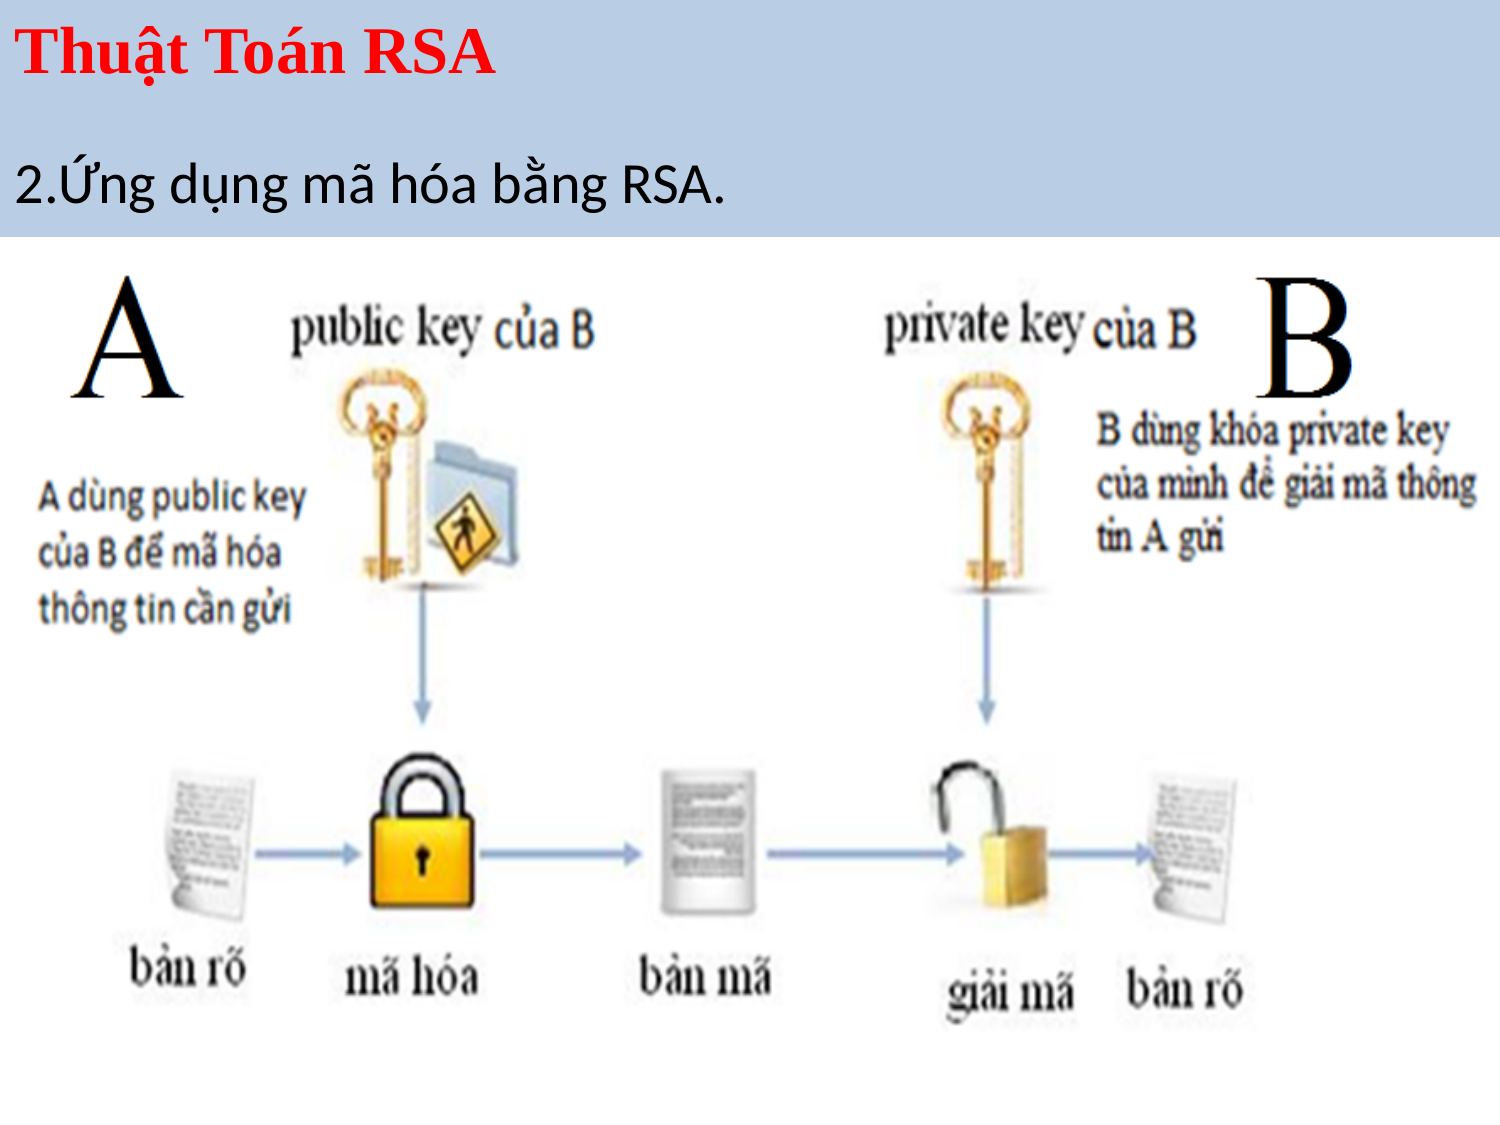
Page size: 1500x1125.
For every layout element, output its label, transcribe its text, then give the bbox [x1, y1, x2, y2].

picture [0, 237, 1500, 1125]
text_box 2.Ứng dụng mã hóa bằng RSA. [0, 137, 888, 223]
text_box Thuật Toán RSA [0, 0, 1500, 95]
